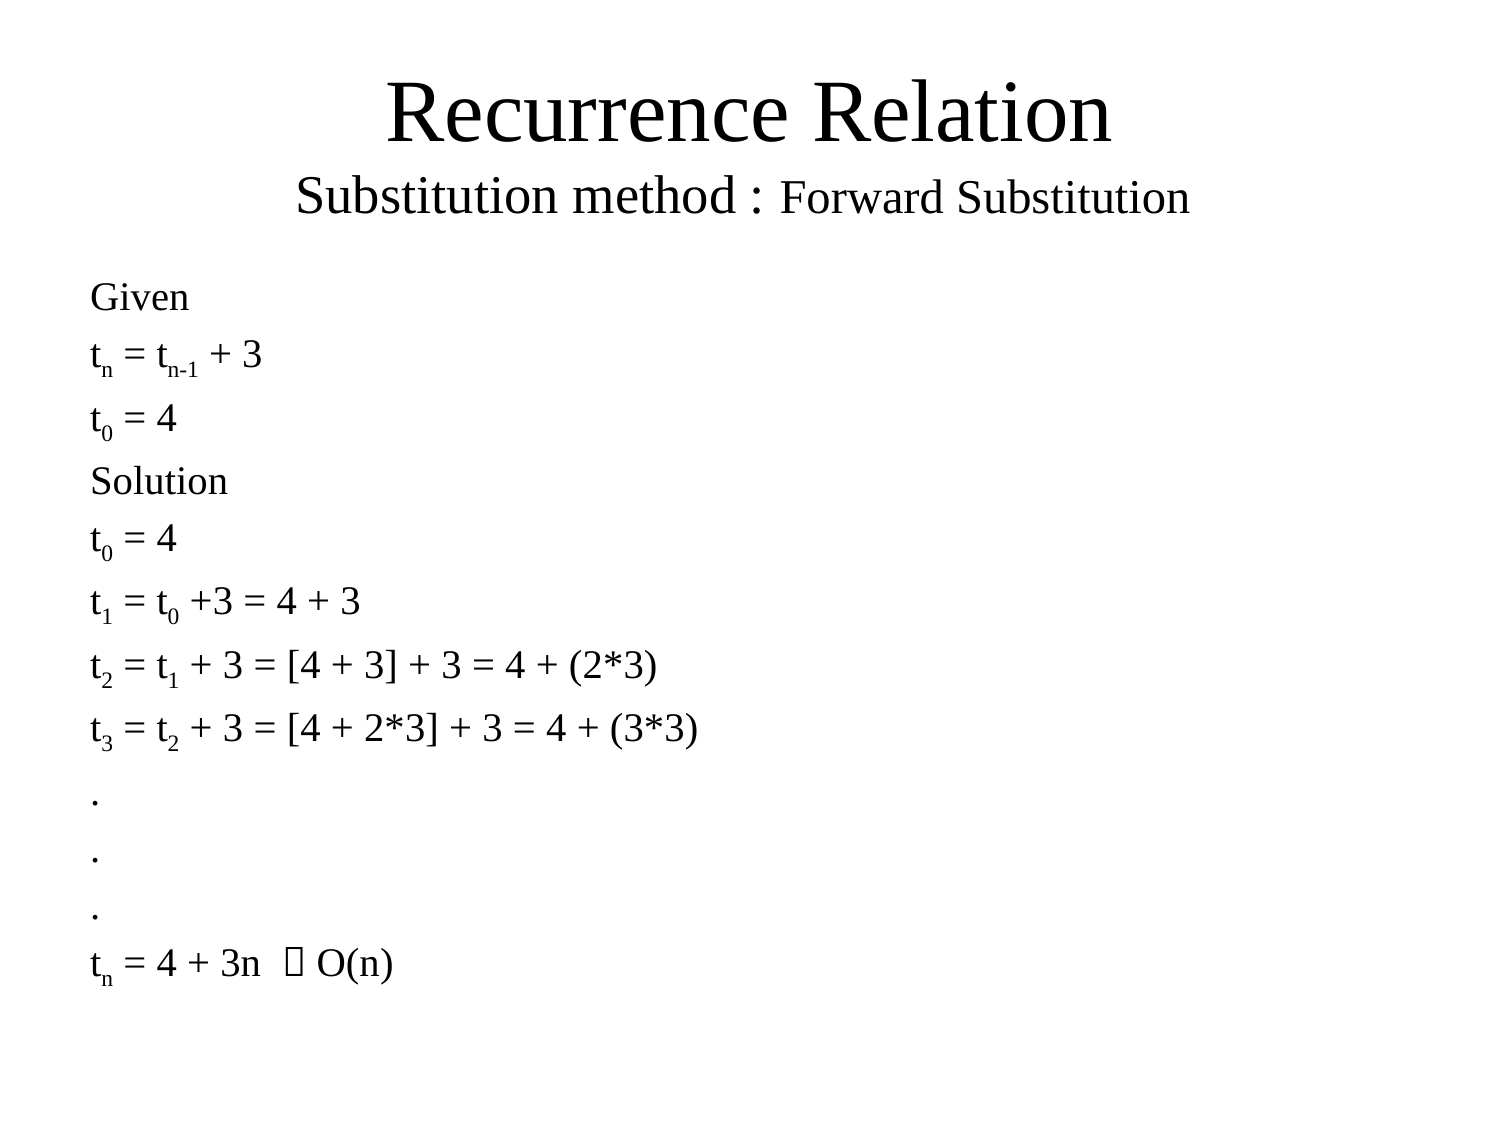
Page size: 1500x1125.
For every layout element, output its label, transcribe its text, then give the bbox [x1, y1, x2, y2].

list Given tn = tn-1 + 3 t0 = 4 Solution t0 = 4 t1 = t0 +3 = 4 + 3 t2 = t1 + 3 = [4 + 3] + 3 = 4 + (2*3) t3 = t2 + 3 = [4 + 2*3] + 3 = 4 + (3*3) . . . tn = 4 + 3n  O(n) [75, 262, 1425, 1005]
title Recurrence Relation Substitution method : Forward Substitution [75, 45, 1425, 233]
